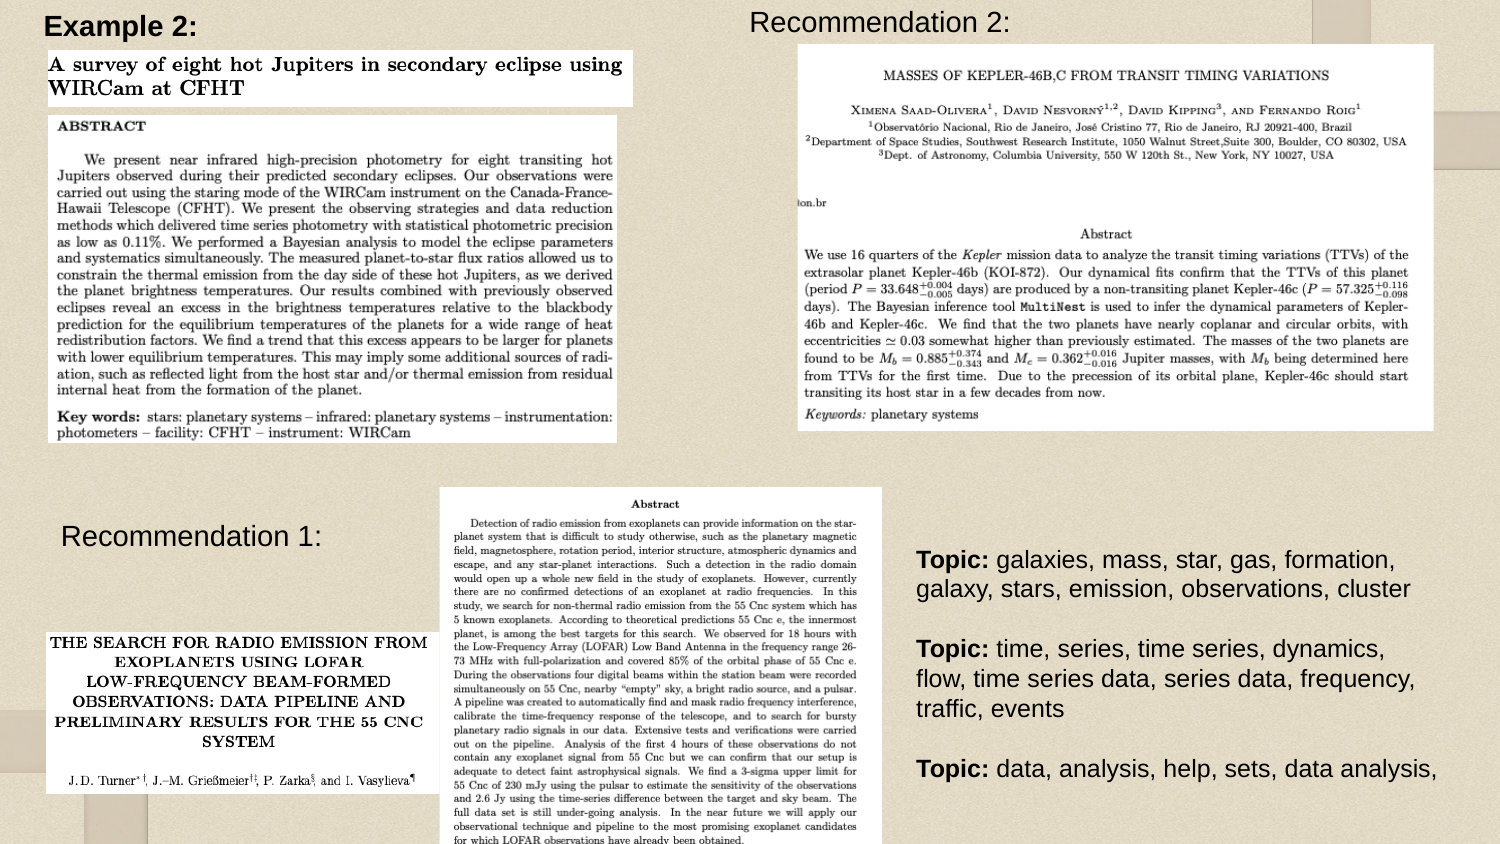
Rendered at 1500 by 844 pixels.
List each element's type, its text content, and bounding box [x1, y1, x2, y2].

text_box Recommendation 2: [734, 0, 1069, 47]
text_box Example 2: [28, 0, 263, 50]
text_box Recommendation 1: [46, 509, 380, 560]
text_box Topic: galaxies, mass, star, gas, formation, galaxy, stars, emission, observations, cluster Topic: time, series, time series, dynamics, flow, time series data, series data, frequency, traffic, events Topic: data, analysis, help, sets, data analysis, [901, 535, 1454, 790]
picture [0, 0, 1500, 844]
